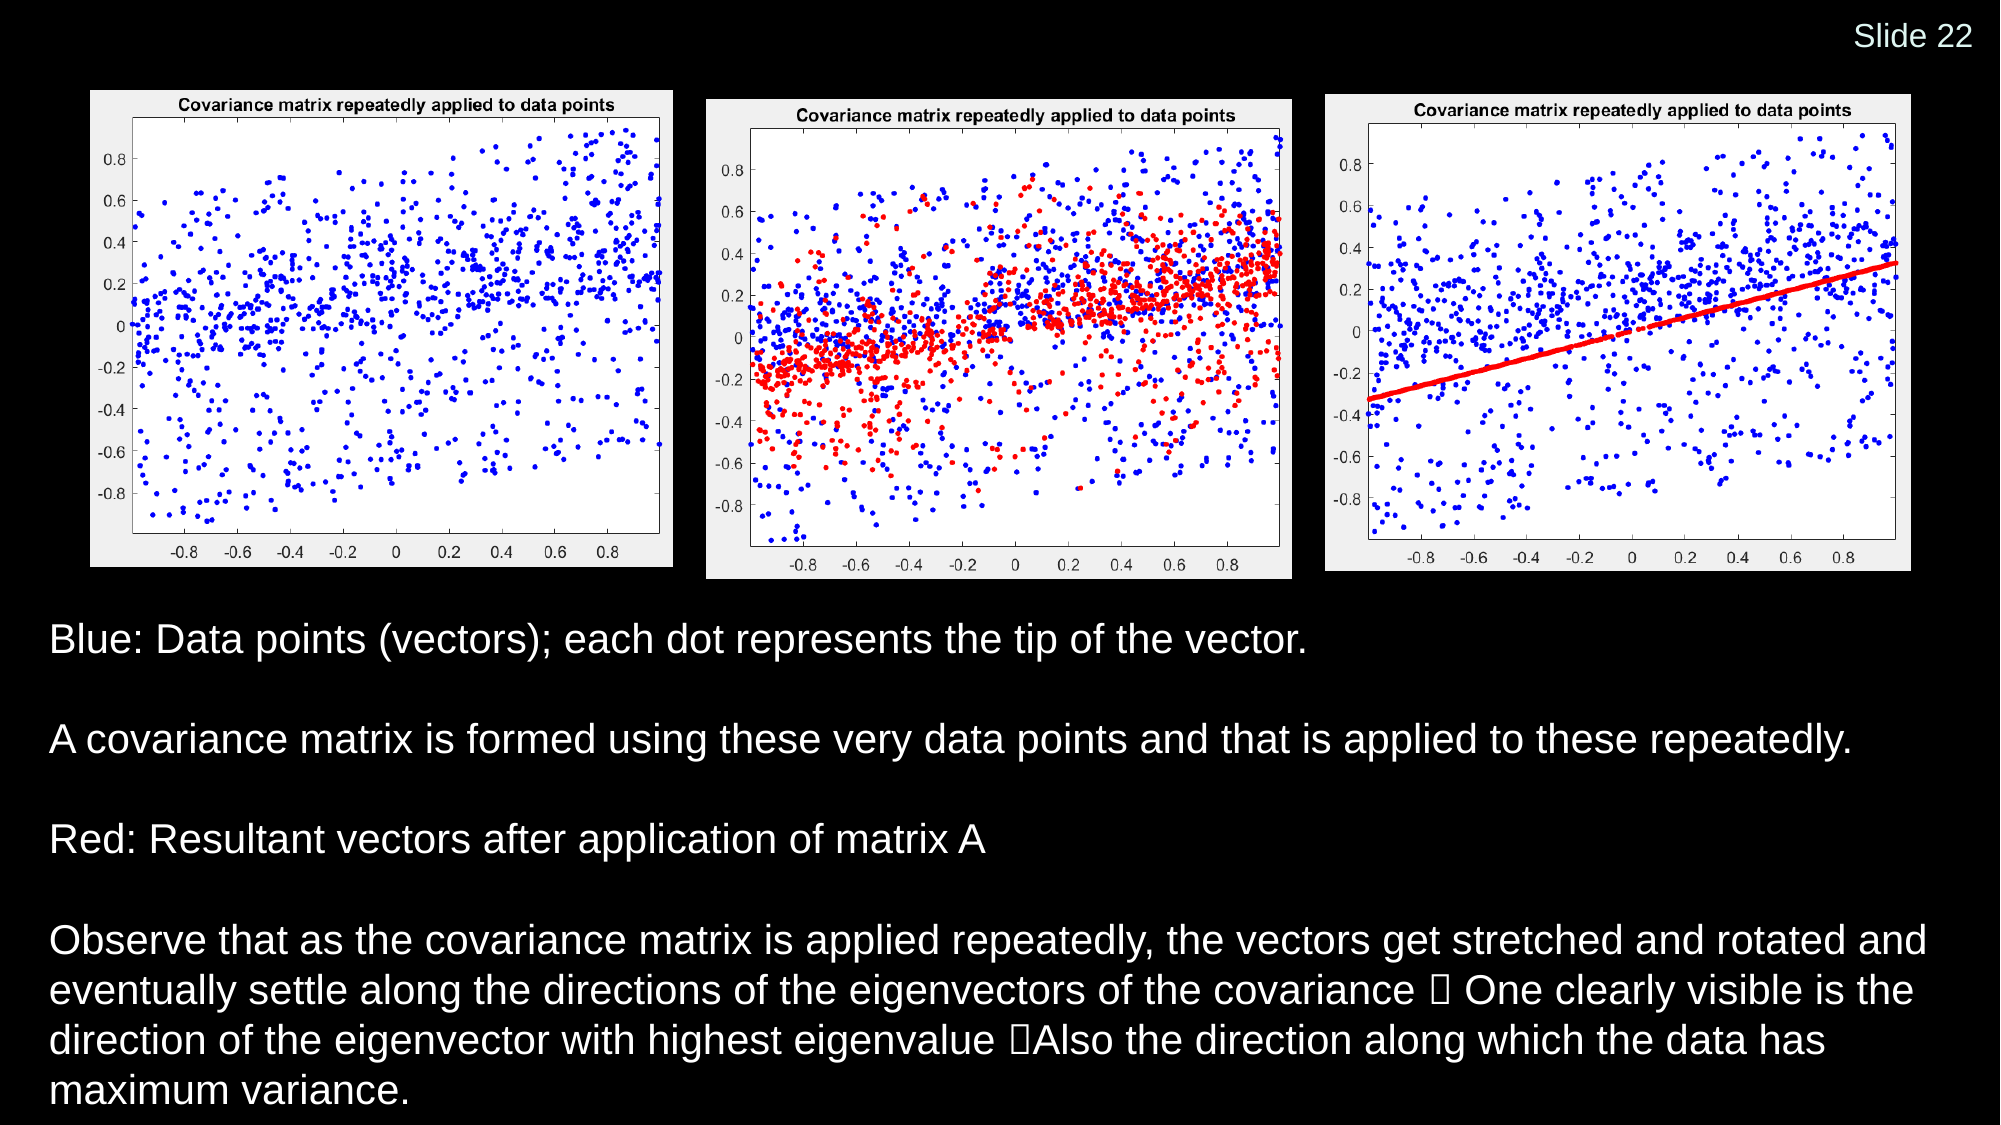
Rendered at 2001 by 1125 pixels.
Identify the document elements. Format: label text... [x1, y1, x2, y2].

text_box Slide 22 [1838, 7, 1994, 62]
picture [706, 99, 1292, 579]
picture [1325, 94, 1911, 571]
picture [90, 90, 674, 567]
text_box Blue: Data points (vectors); each dot represents the tip of the vector. A covariance matrix is formed using these very data points and that is applied to these repeatedly. Red: Resultant vectors after application of matrix A Observe that as the covariance matrix is applied repeatedly, the vectors get stretched and rotated and eventually settle along the directions of the eigenvectors of the covariance  One clearly visible is the direction of the eigenvector with highest eigenvalue Also the direction along which the data has maximum variance. [34, 604, 2000, 1120]
